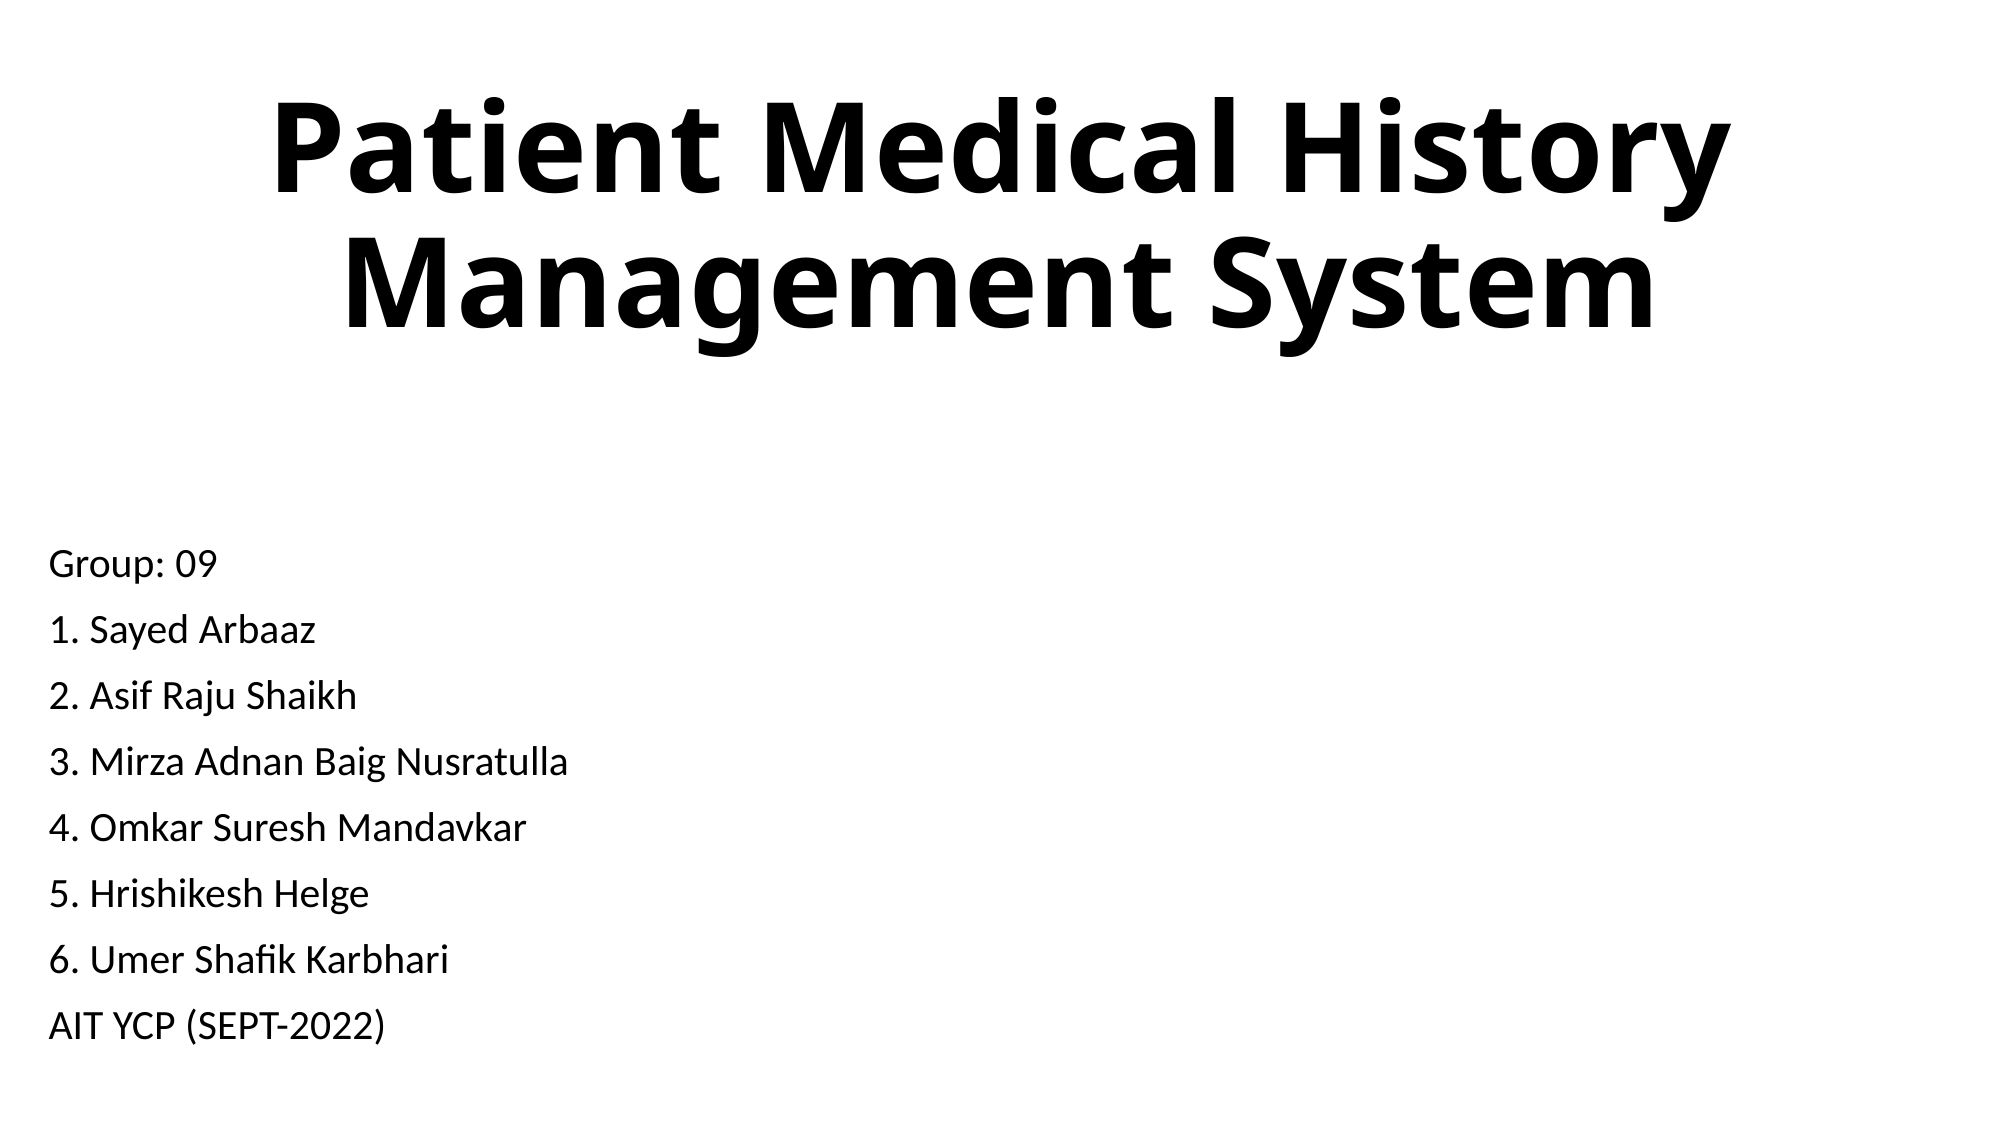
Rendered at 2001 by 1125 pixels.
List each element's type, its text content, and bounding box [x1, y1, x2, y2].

subtitle Group: 09 1. Sayed Arbaaz 2. Asif Raju Shaikh 3. Mirza Adnan Baig Nusratulla 4. Omkar Suresh Mandavkar 5. Hrishikesh Helge 6. Umer Shafik Karbhari AIT YCP (SEPT-2022) [33, 534, 1534, 1125]
title Patient Medical History Management System [249, 68, 1750, 362]
